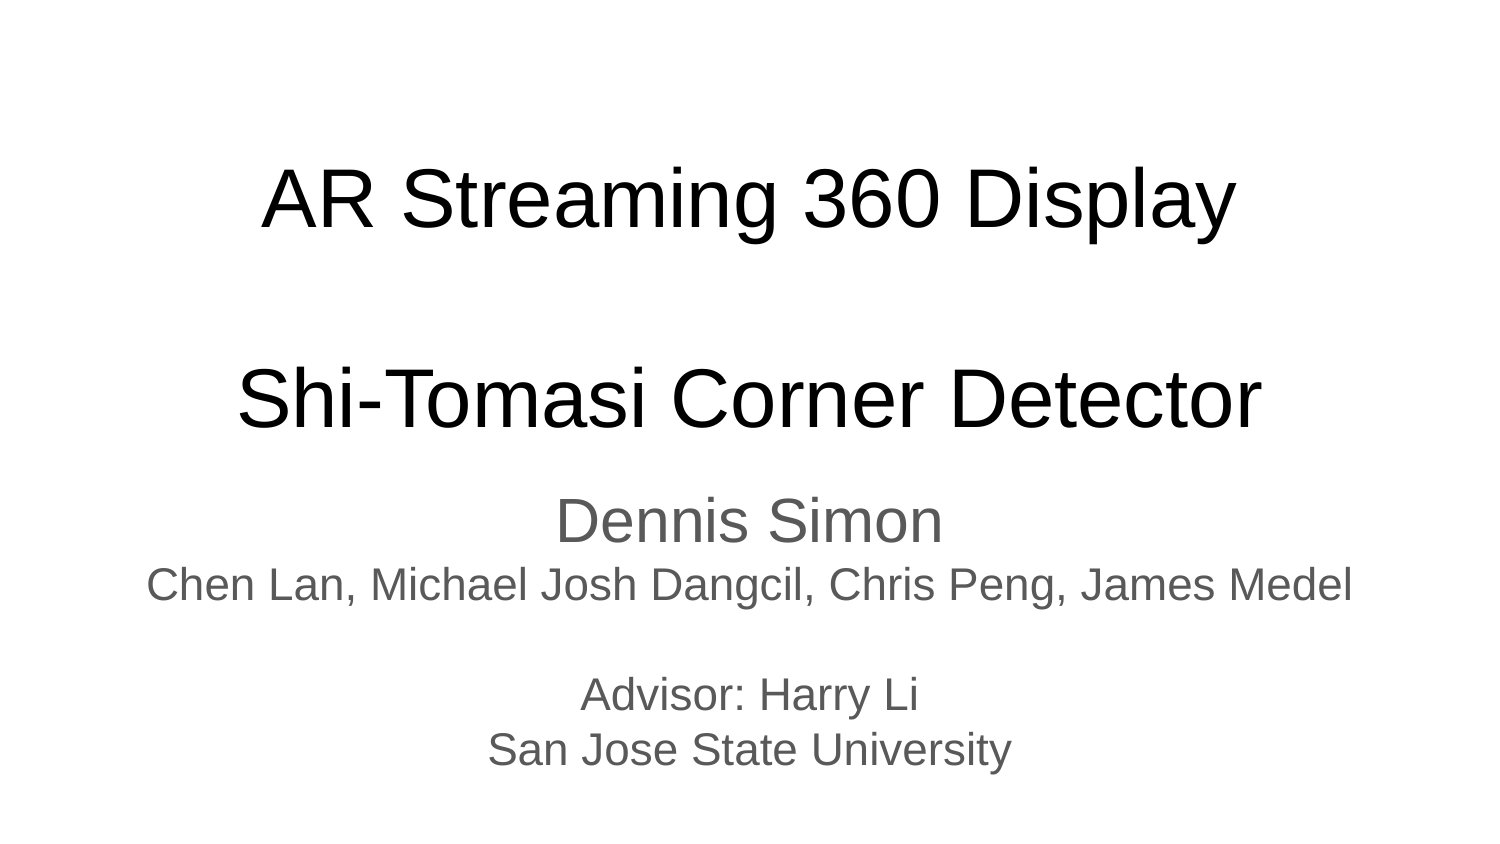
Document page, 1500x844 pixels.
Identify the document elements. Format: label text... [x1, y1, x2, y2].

title AR Streaming 360 Display Shi-Tomasi Corner Detector [51, 122, 1449, 459]
subtitle Dennis Simon Chen Lan, Michael Josh Dangcil, Chris Peng, James Medel Advisor: Harry Li San Jose State University [51, 464, 1449, 784]
